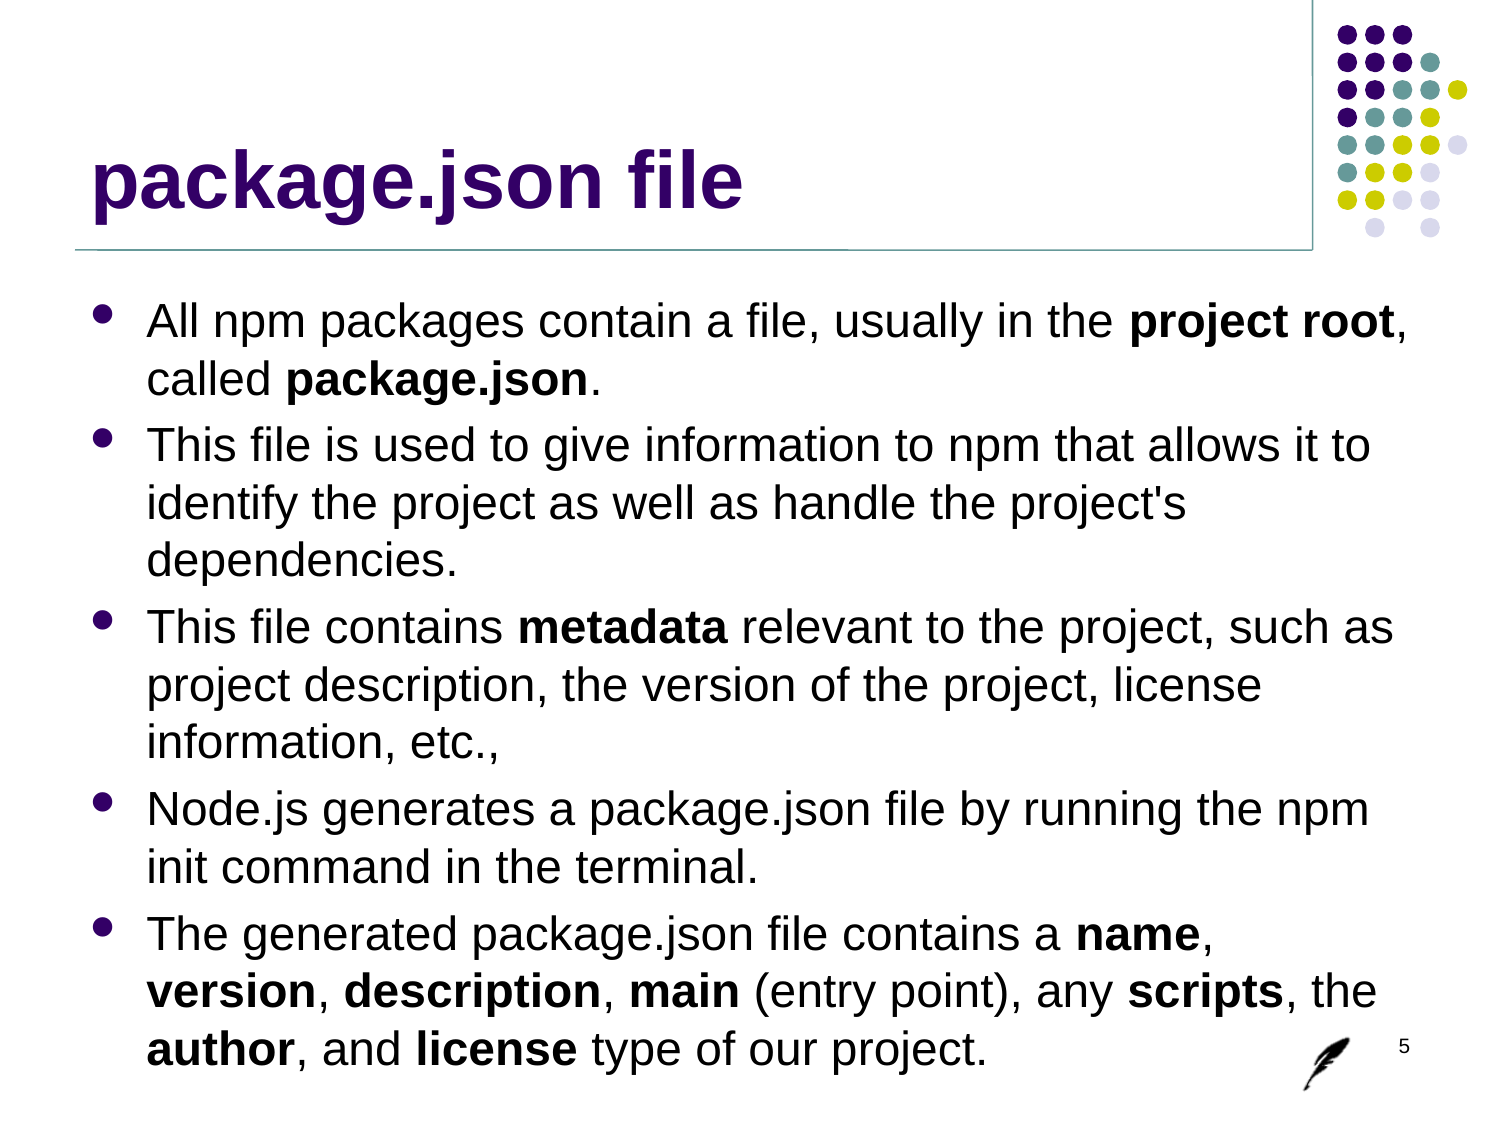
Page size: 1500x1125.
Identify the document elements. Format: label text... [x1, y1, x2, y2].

title package.json file [75, 20, 1313, 233]
slide_number 5 [1074, 1025, 1425, 1100]
list All npm packages contain a file, usually in the project root, called package.json. This file is used to give information to npm that allows it to identify the project as well as handle the project's dependencies. This file contains metadata relevant to the project, such as project description, the version of the project, license information, etc., Node.js generates a package.json file by running the npm init command in the terminal. The generated package.json file contains a name, version, description, main (entry point), any scripts, the author, and license type of our project. [75, 282, 1425, 1006]
